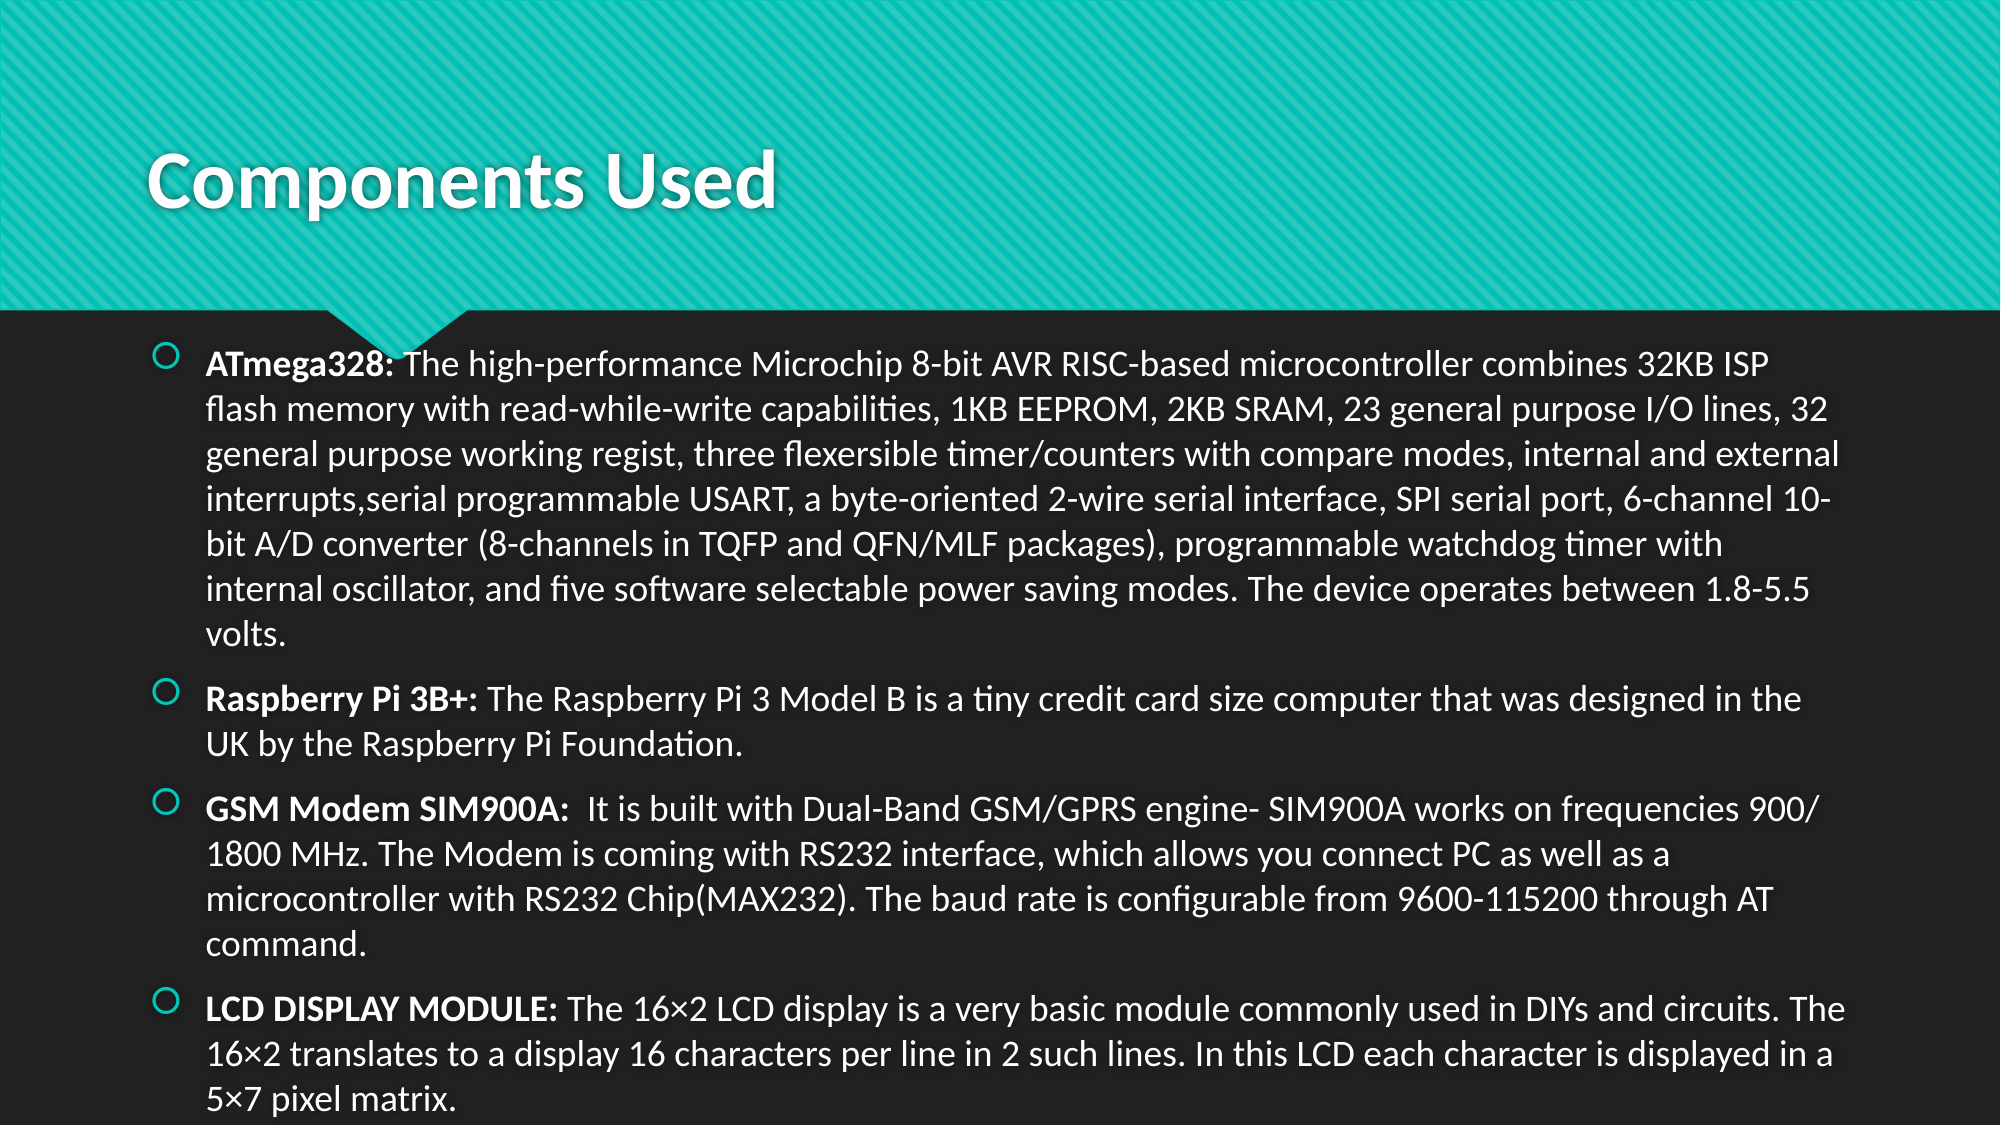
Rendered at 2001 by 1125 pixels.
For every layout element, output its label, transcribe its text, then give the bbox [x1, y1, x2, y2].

list ATmega328: The high-performance Microchip 8-bit AVR RISC-based microcontroller combines 32KB ISP flash memory with read-while-write capabilities, 1KB EEPROM, 2KB SRAM, 23 general purpose I/O lines, 32 general purpose working regist, three flexersible timer/counters with compare modes, internal and external interrupts,serial programmable USART, a byte-oriented 2-wire serial interface, SPI serial port, 6-channel 10-bit A/D converter (8-channels in TQFP and QFN/MLF packages), programmable watchdog timer with internal oscillator, and five software selectable power saving modes. The device operates between 1.8-5.5 volts. Raspberry Pi 3B+: The Raspberry Pi 3 Model B is a tiny credit card size computer that was designed in the UK by the Raspberry Pi Foundation. GSM Modem SIM900A: It is built with Dual-Band GSM/GPRS engine- SIM900A works on frequencies 900/ 1800 MHz. The Modem is coming with RS232 interface, which allows you connect PC as well as a microcontroller with RS232 Chip(MAX232). The baud rate is configurable from 9600-115200 through AT command. LCD DISPLAY MODULE: The 16×2 LCD display is a very basic module commonly used in DIYs and circuits. The 16×2 translates to a display 16 characters per line in 2 such lines. In this LCD each character is displayed in a 5×7 pixel matrix. [134, 462, 1866, 1060]
title Components Used [132, 73, 1868, 233]
